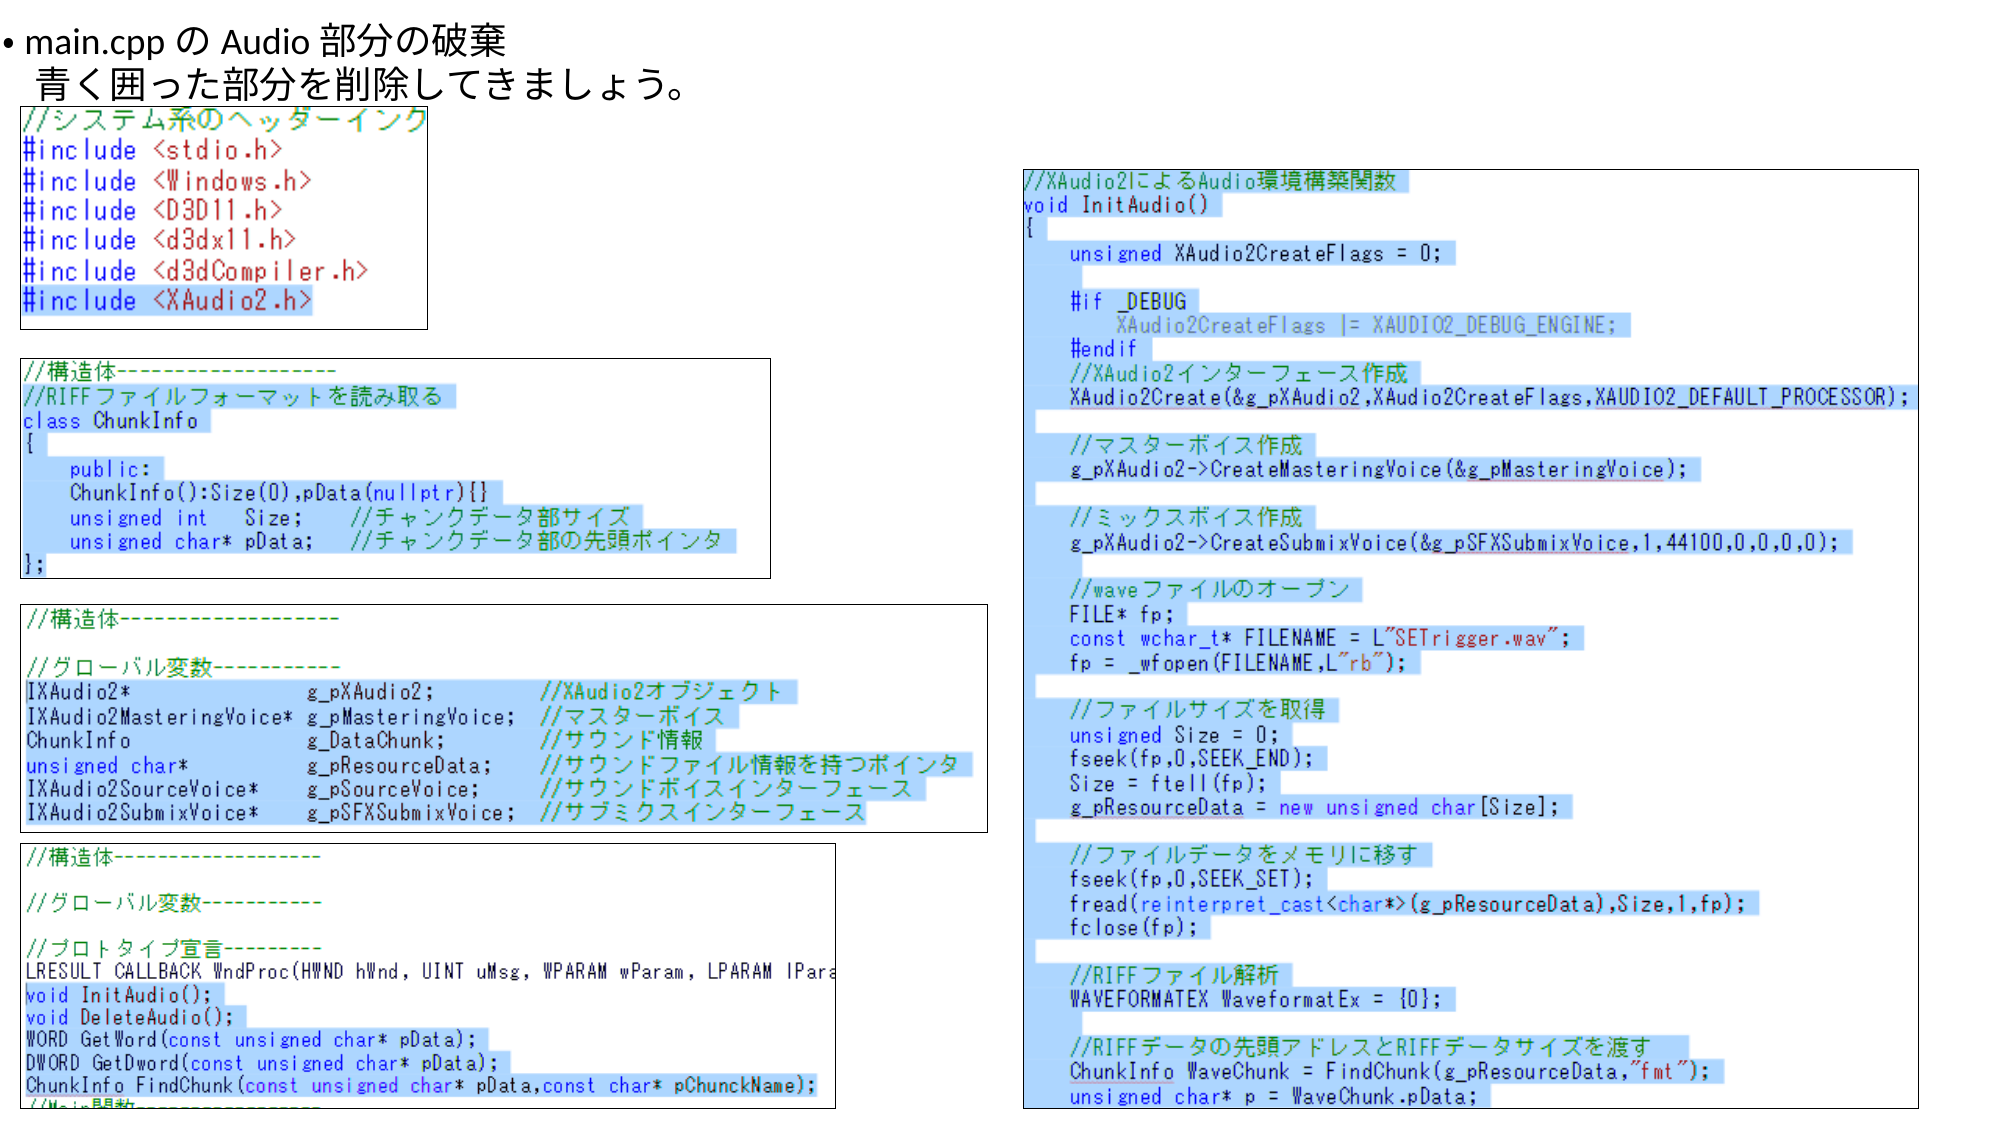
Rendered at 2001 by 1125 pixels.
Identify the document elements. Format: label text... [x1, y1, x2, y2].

picture [20, 358, 771, 579]
picture [20, 604, 988, 833]
text_box 青く囲った部分を削除してきましょう。 [19, 53, 721, 114]
picture [20, 105, 428, 330]
text_box ・main.cppのAudio部分の破棄 [0, 10, 522, 70]
picture [1023, 169, 1919, 1109]
picture [20, 843, 836, 1109]
